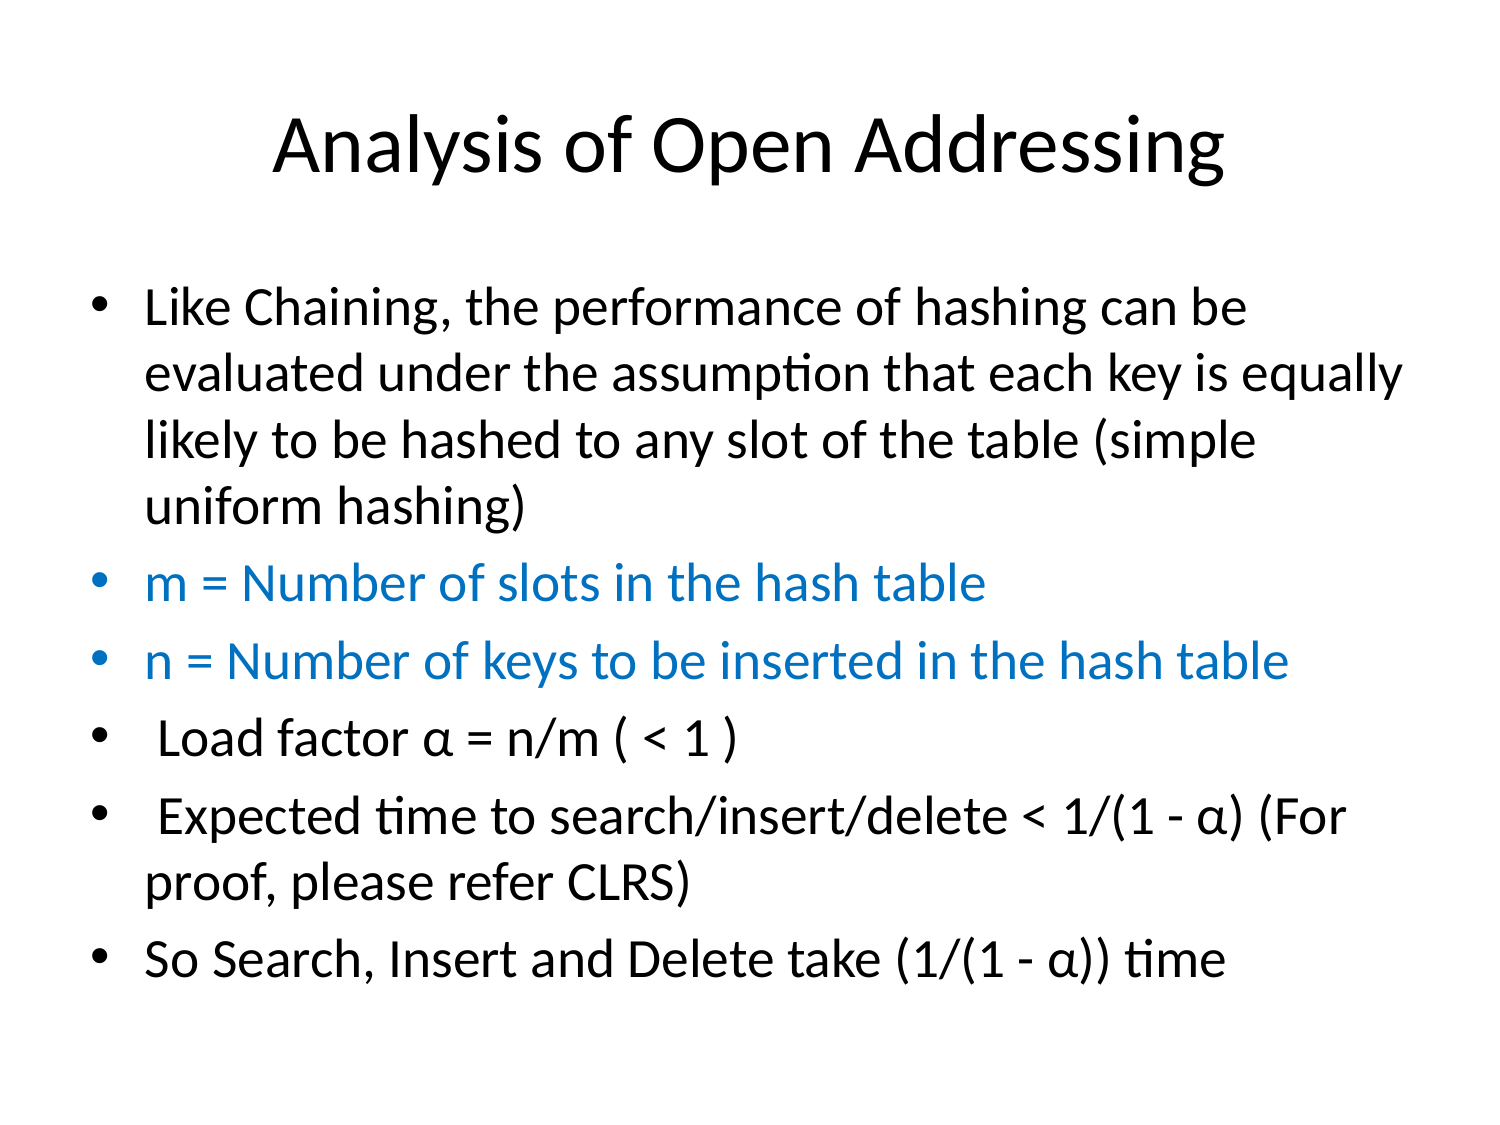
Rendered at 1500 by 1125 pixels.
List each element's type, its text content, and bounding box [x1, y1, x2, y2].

title Analysis of Open Addressing [75, 45, 1425, 233]
list Like Chaining, the performance of hashing can be evaluated under the assumption that each key is equally likely to be hashed to any slot of the table (simple uniform hashing) m = Number of slots in the hash table n = Number of keys to be inserted in the hash table Load factor α = n/m ( < 1 ) Expected time to search/insert/delete < 1/(1 - α) (For proof, please refer CLRS) So Search, Insert and Delete take (1/(1 - α)) time [75, 262, 1425, 1005]
